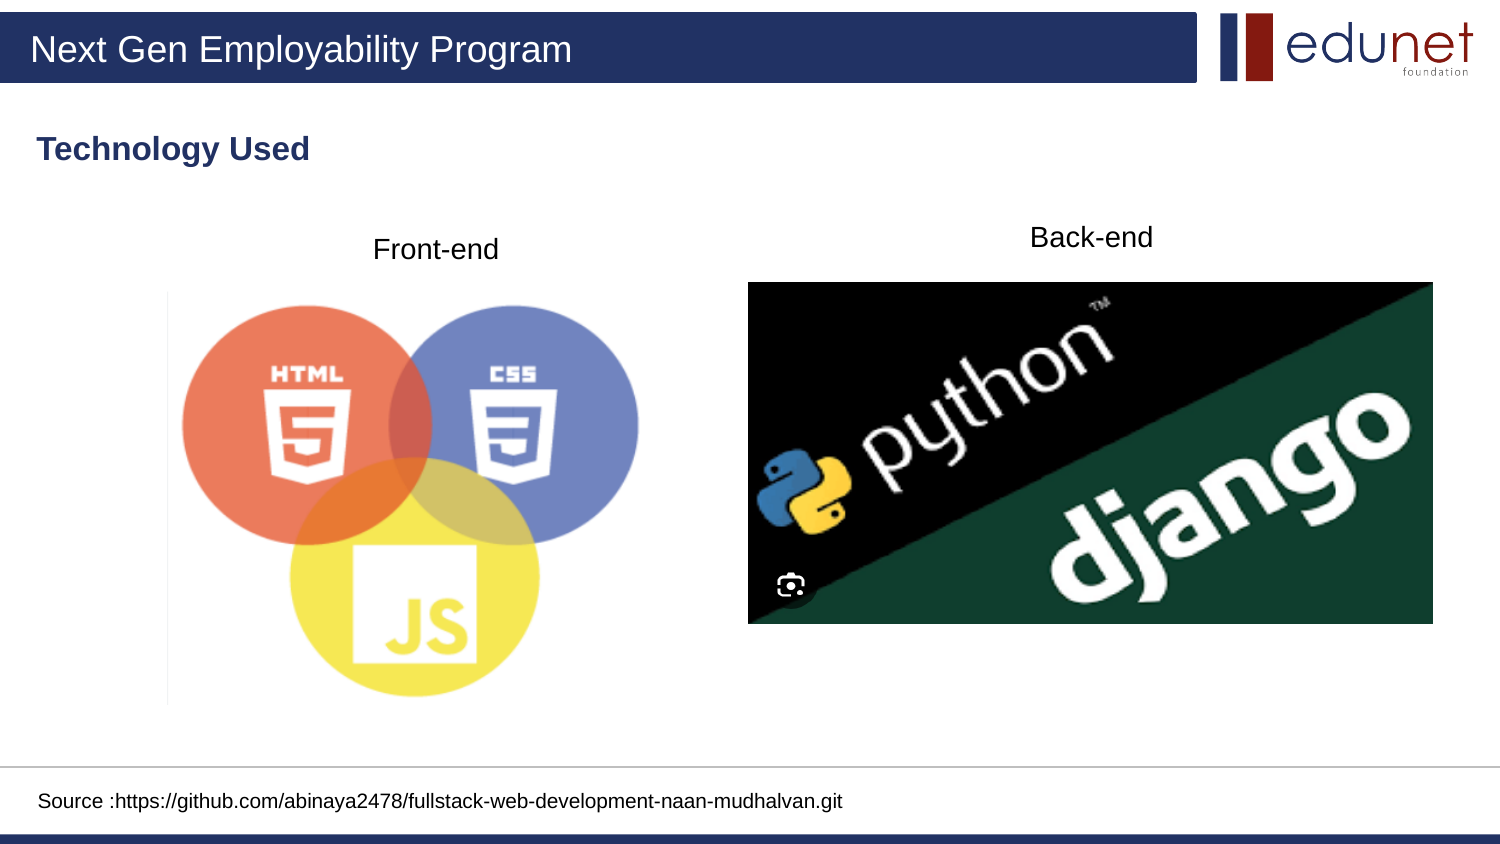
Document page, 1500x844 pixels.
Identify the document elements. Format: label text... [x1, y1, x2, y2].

picture [1279, 14, 1482, 83]
text_box Source :https://github.com/abinaya2478/fullstack-web-development-naan-mudhalvan.git [22, 777, 893, 826]
picture [167, 282, 653, 705]
picture [748, 280, 1433, 625]
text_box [0, 100, 1455, 766]
